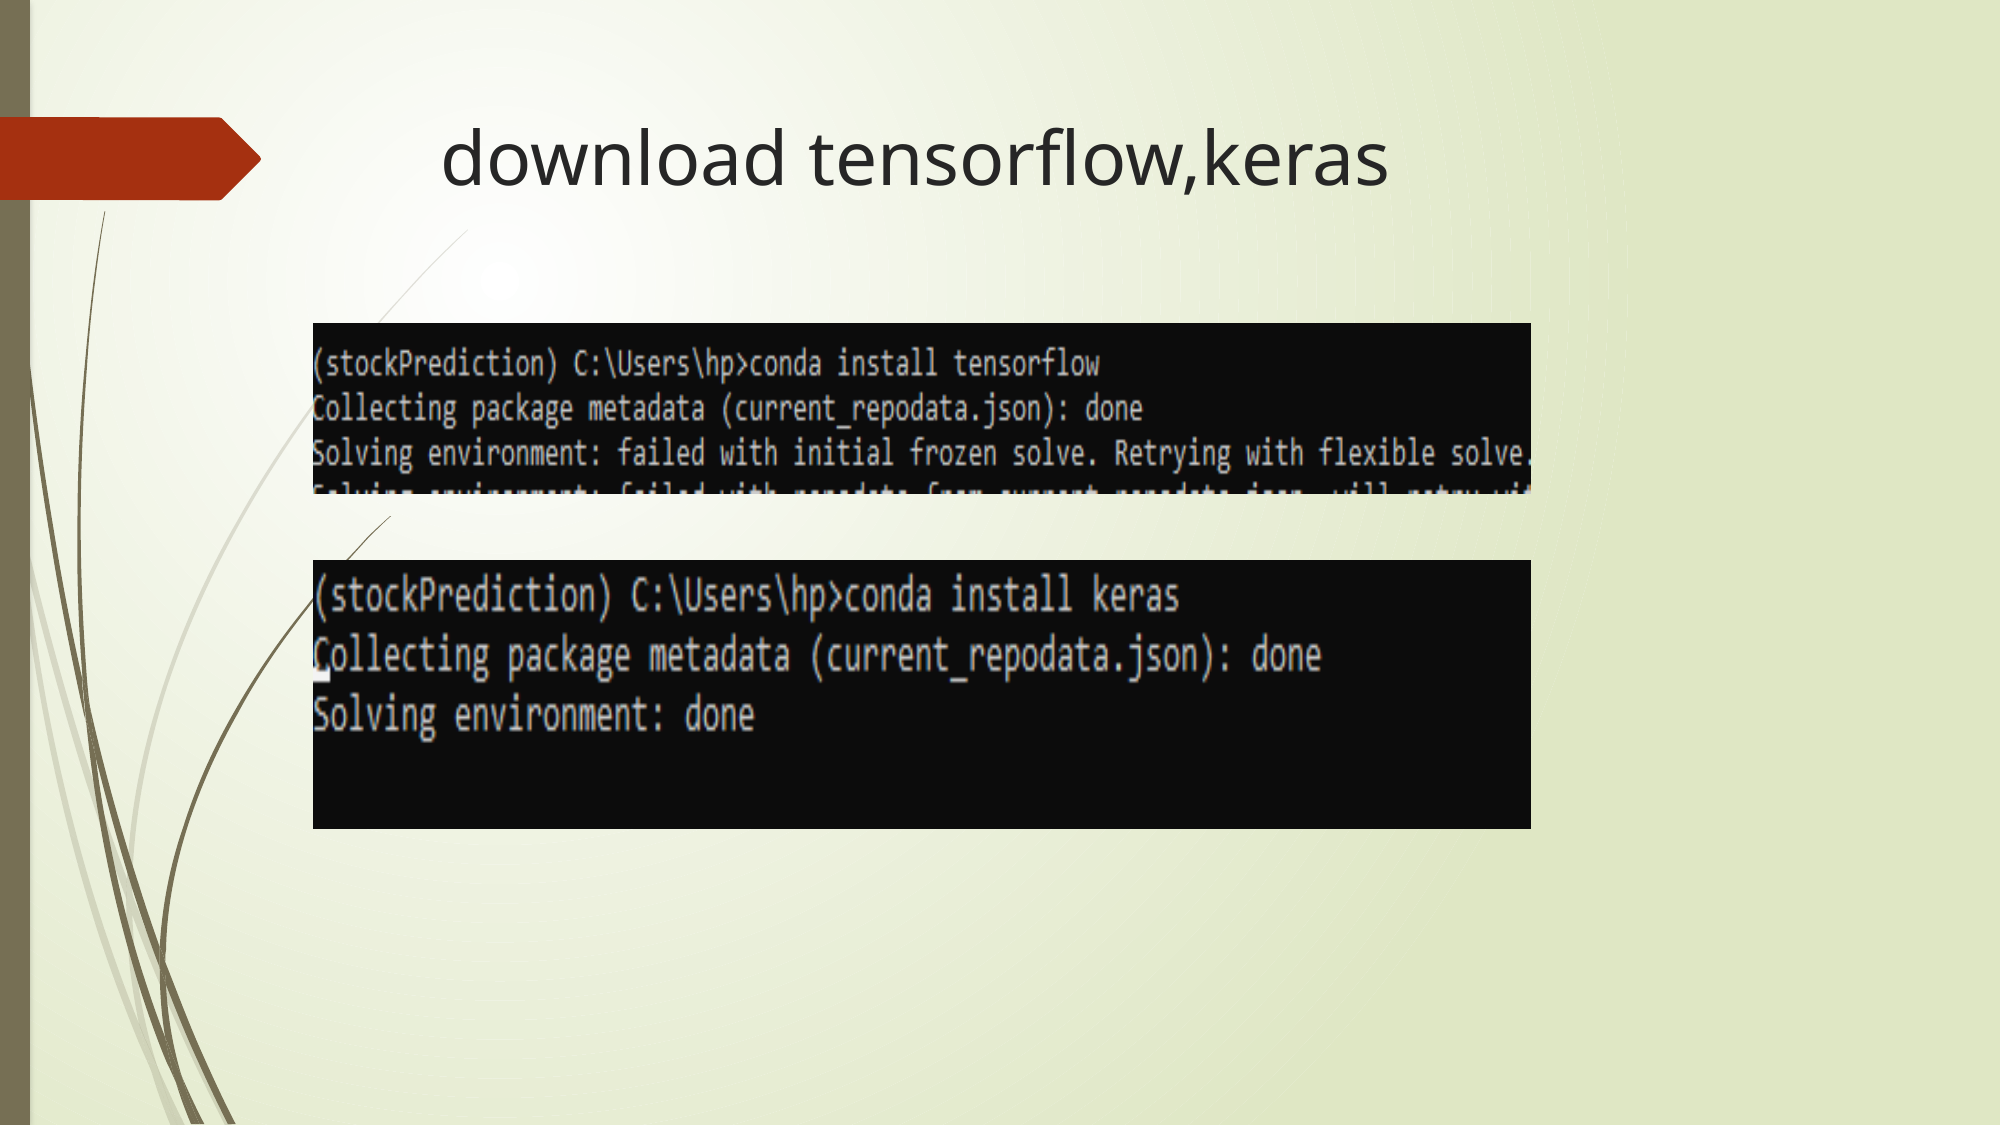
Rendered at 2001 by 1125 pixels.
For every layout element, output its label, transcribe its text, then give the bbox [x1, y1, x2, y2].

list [312, 323, 1531, 494]
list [312, 559, 1531, 829]
title download tensorflow,keras [425, 102, 1888, 313]
